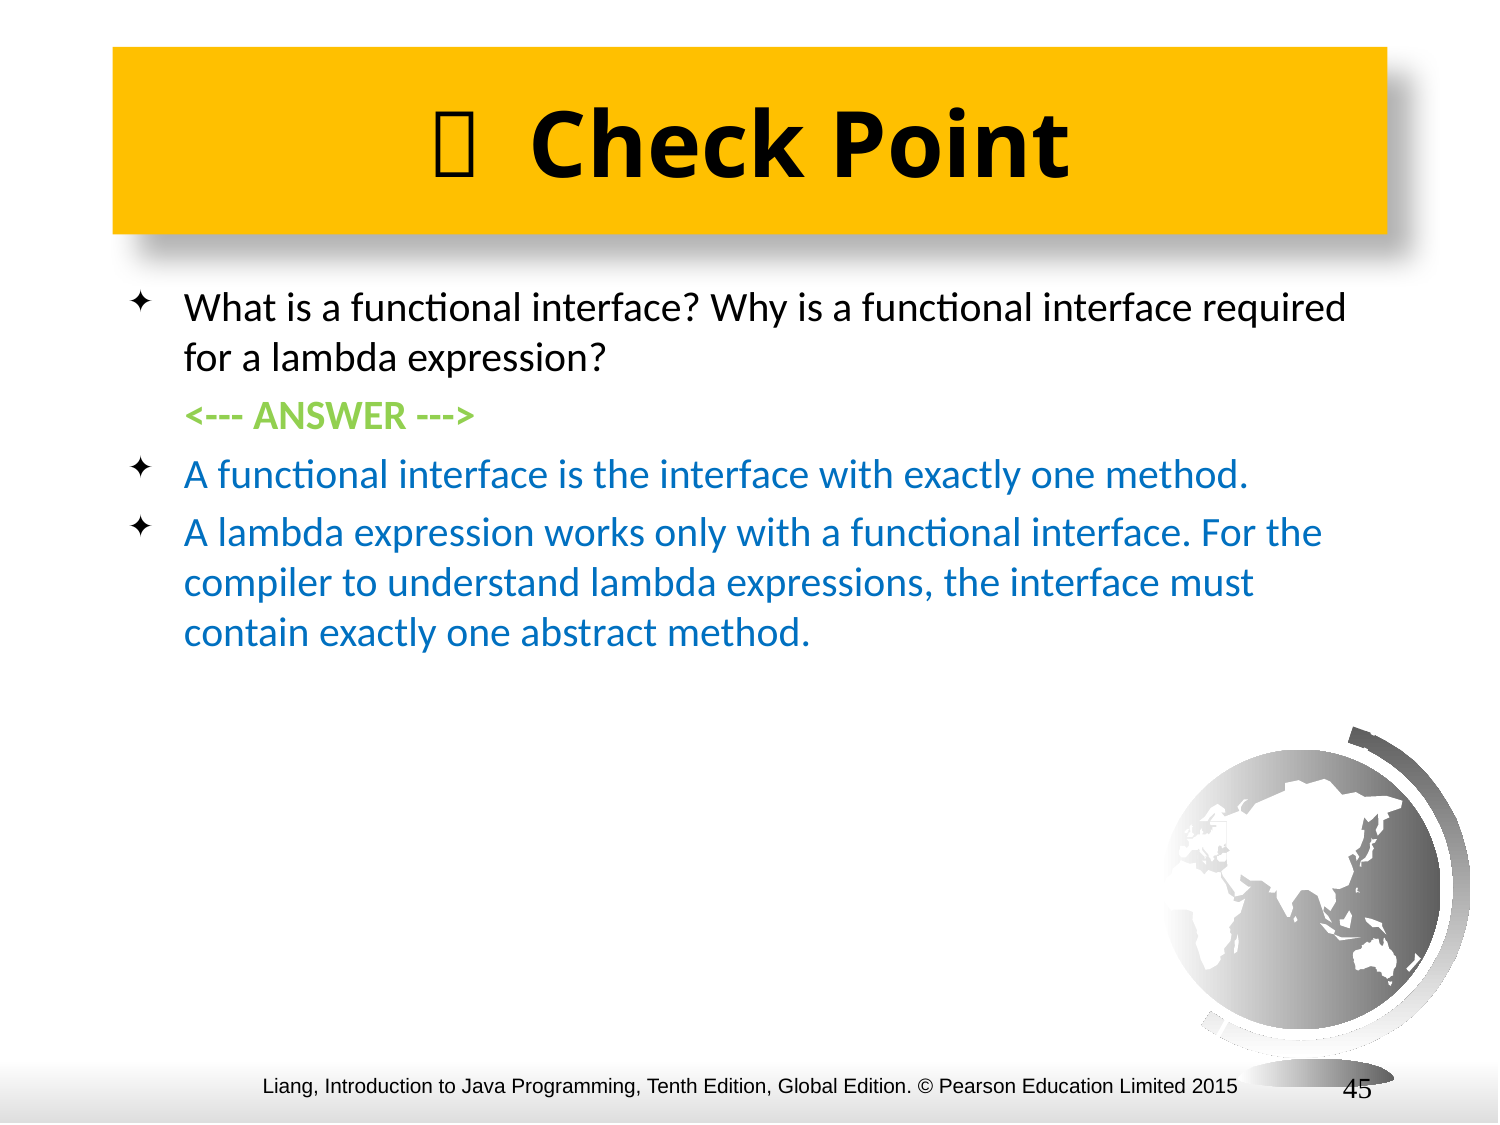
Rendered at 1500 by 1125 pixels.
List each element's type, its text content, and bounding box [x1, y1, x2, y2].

slide_number 45 [1074, 1049, 1388, 1125]
list What is a functional interface? Why is a functional interface required for a lambda expression? <--- ANSWER ---> A functional interface is the interface with exactly one method. A lambda expression works only with a functional interface. For the compiler to understand lambda expressions, the interface must contain exactly one abstract method. [112, 271, 1388, 1050]
title  Check Point [112, 46, 1388, 235]
